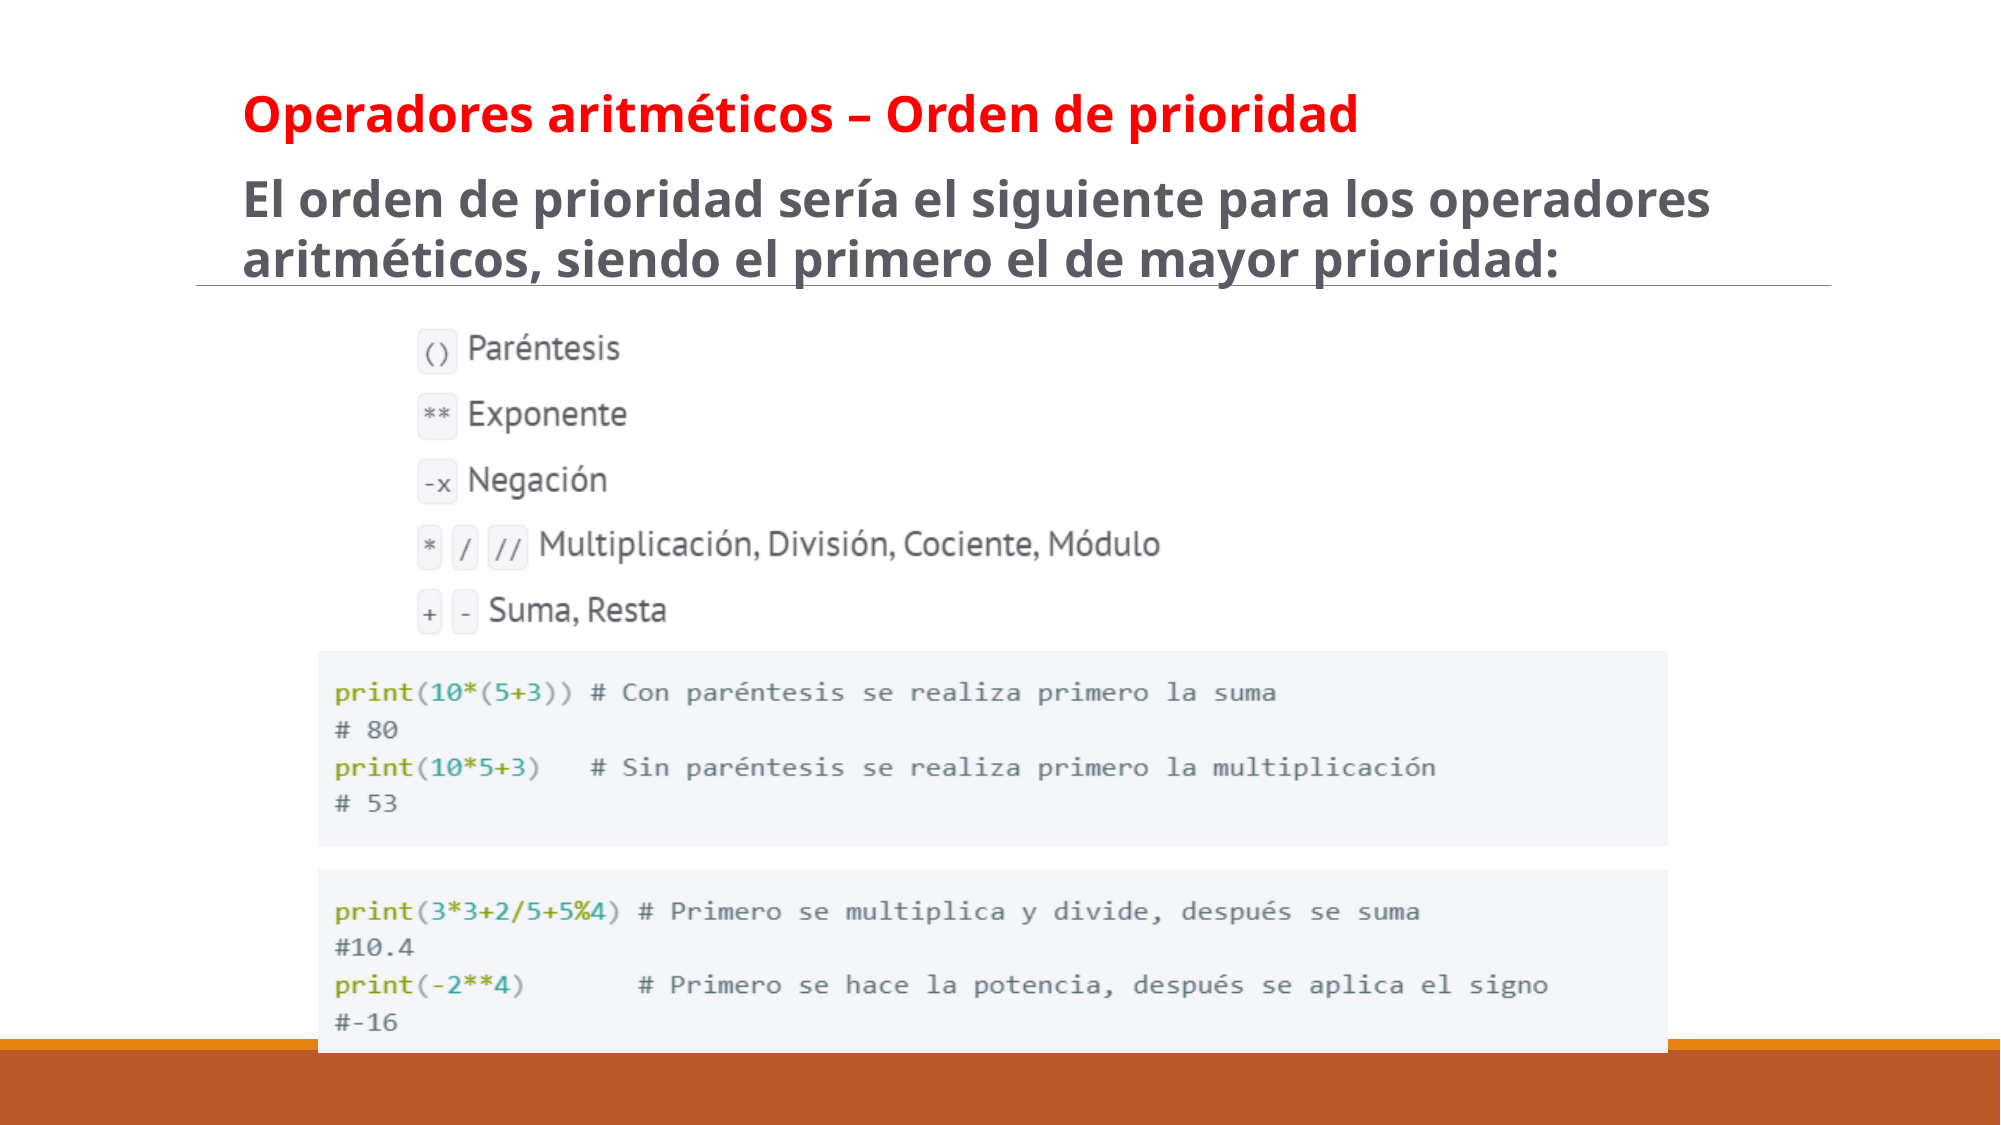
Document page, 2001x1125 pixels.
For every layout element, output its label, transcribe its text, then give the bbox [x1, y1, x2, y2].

picture [317, 295, 1669, 1054]
text_box Operadores aritméticos – Orden de prioridad [227, 74, 1656, 160]
text_box El orden de prioridad sería el siguiente para los operadores aritméticos, siendo el primero el de mayor prioridad: [227, 160, 1864, 295]
